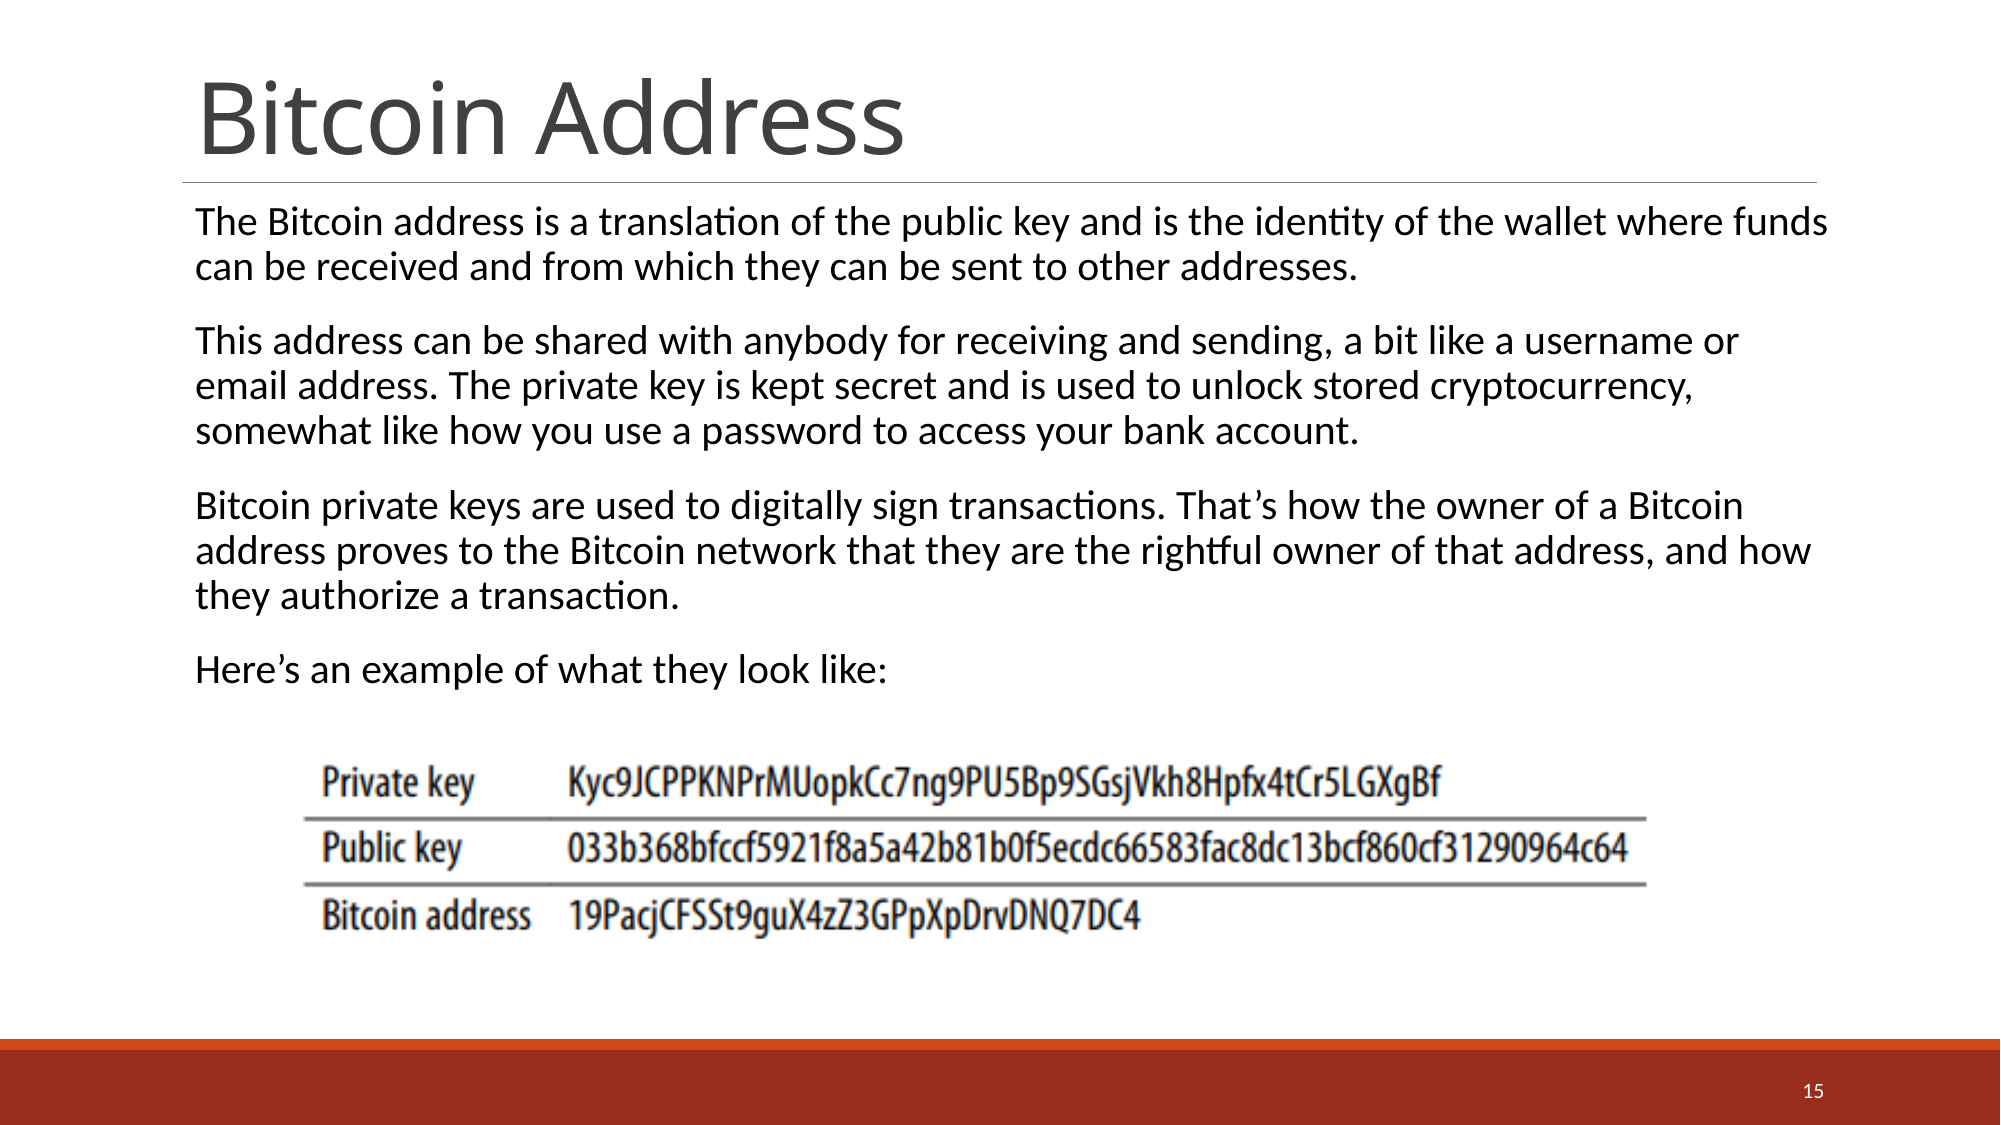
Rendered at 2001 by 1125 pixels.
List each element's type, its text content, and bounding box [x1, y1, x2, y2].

title Bitcoin Address [180, 47, 1830, 183]
list The Bitcoin address is a translation of the public key and is the identity of the wallet where funds can be received and from which they can be sent to other addresses. This address can be shared with anybody for receiving and sending, a bit like a username or email address. The private key is kept secret and is used to unlock stored cryptocurrency, somewhat like how you use a password to access your bank account. Bitcoin private keys are used to digitally sign transactions. That’s how the owner of a Bitcoin address proves to the Bitcoin network that they are the rightful owner of that address, and how they authorize a transaction. Here’s an example of what they look like: [180, 192, 1830, 963]
slide_number 15 [1624, 1059, 1840, 1120]
picture [269, 707, 1692, 973]
